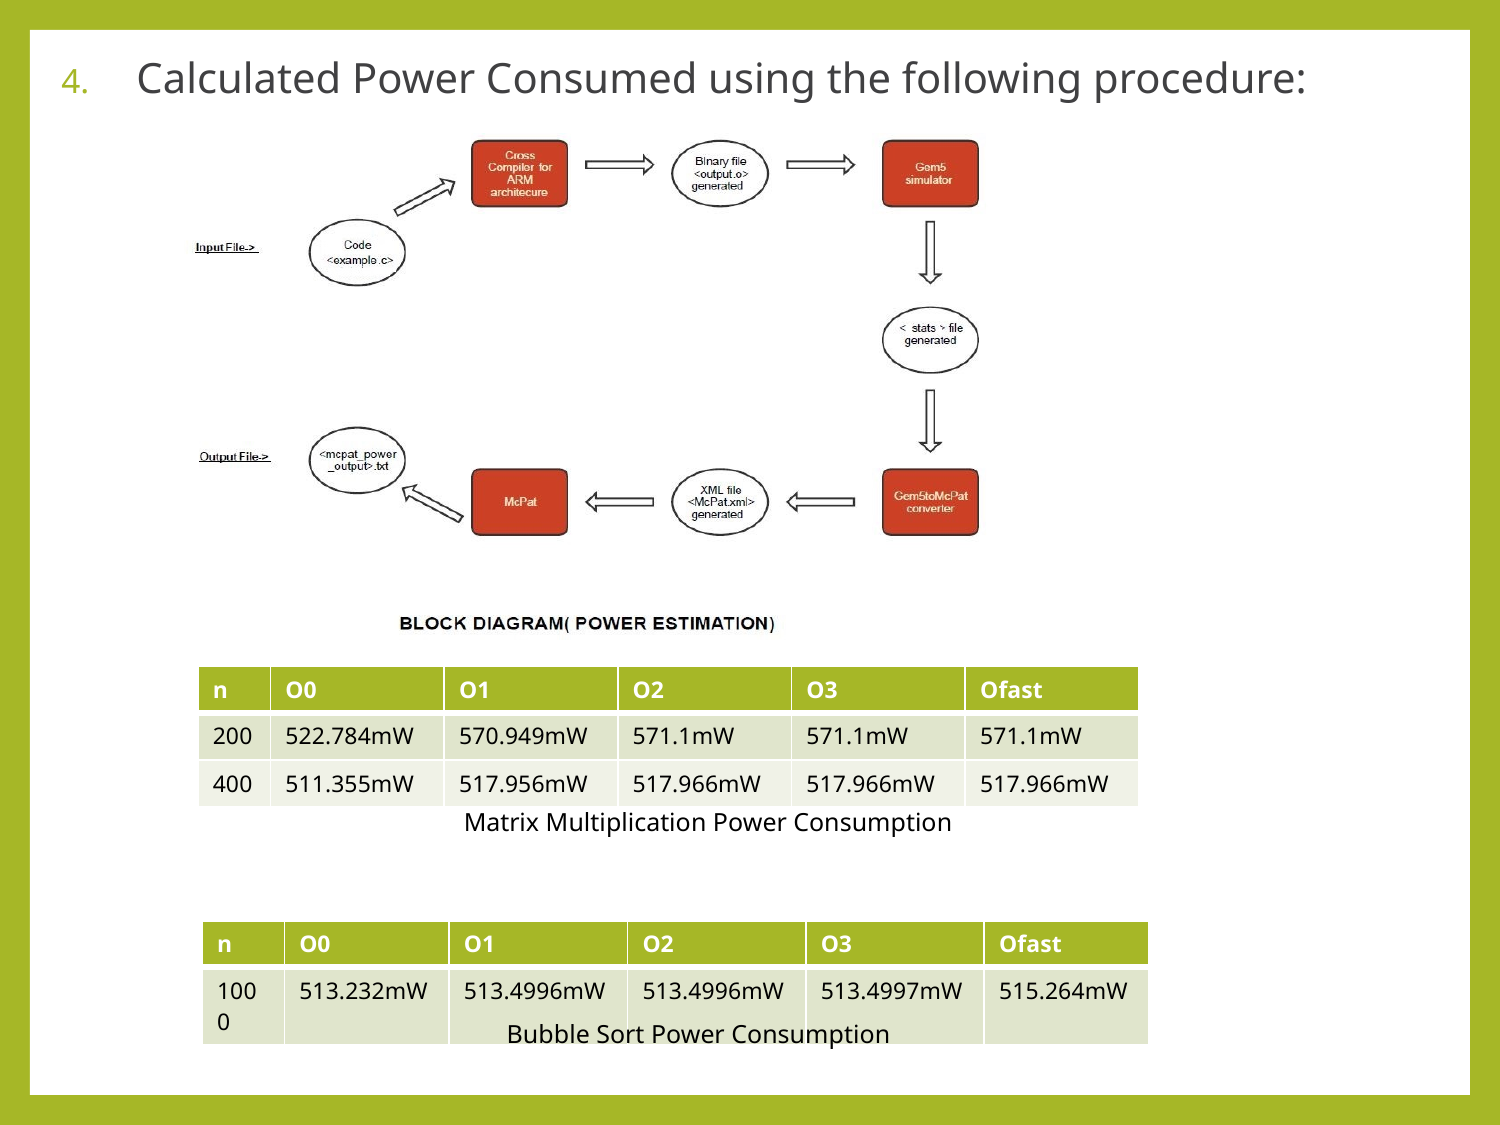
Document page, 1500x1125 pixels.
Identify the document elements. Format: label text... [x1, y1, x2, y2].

table_cell 517.966mW [619, 761, 791, 799]
text_box Bubble Sort Power Consumption [491, 1011, 1038, 1057]
table_header O3 [807, 922, 983, 964]
table_cell 511.355mW [271, 761, 443, 806]
table_cell 513.232mW [285, 970, 448, 1044]
table_header n [199, 667, 270, 710]
table_cell 570.949mW [445, 716, 617, 759]
table_cell 517.956mW [445, 761, 617, 806]
table_cell 522.784mW [271, 716, 443, 759]
table_cell 571.1mW [966, 716, 1138, 759]
table_header Ofast [985, 922, 1148, 964]
table_header O3 [792, 667, 964, 710]
table_header O0 [271, 667, 443, 710]
table_cell 517.966mW [966, 761, 1138, 806]
table_header O0 [285, 922, 448, 964]
table_header n [203, 922, 284, 964]
table_header O2 [628, 922, 805, 964]
table_header O1 [450, 922, 627, 964]
picture [141, 133, 1105, 641]
table_cell 513.4997mW [807, 970, 983, 1011]
table_header O1 [445, 667, 617, 710]
table_cell 515.264mW [985, 970, 1148, 1044]
table_cell 513.4996mW [628, 970, 805, 1011]
text_box Matrix Multiplication Power Consumption [448, 799, 995, 844]
table_cell 571.1mW [619, 716, 791, 759]
table_cell 571.1mW [792, 716, 964, 759]
table_cell 513.4996mW [450, 970, 627, 1044]
table_cell 400 [199, 761, 270, 806]
table_cell 1000 [203, 970, 284, 1044]
table_cell 200 [199, 716, 270, 759]
list Calculated Power Consumed using the following procedure: [40, 50, 1465, 1075]
table_header O2 [619, 667, 791, 710]
table_cell 517.966mW [792, 761, 964, 799]
table_header Ofast [966, 667, 1138, 710]
